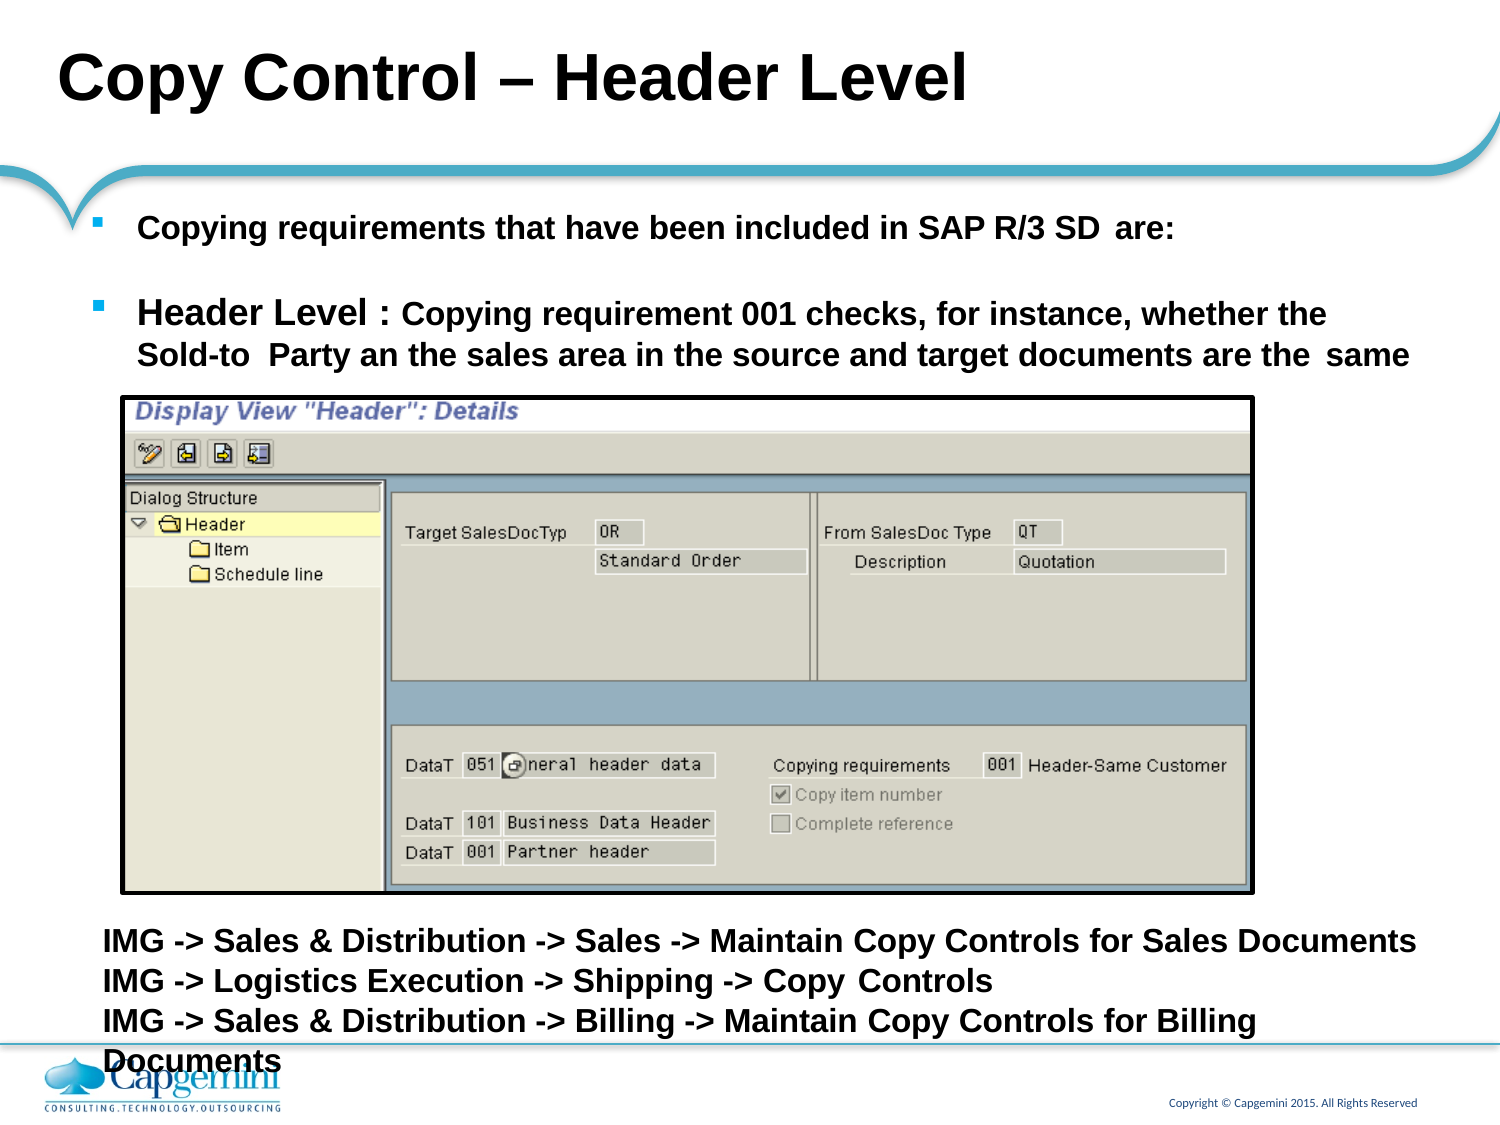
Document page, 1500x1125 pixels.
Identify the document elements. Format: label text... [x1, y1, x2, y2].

picture [44, 1056, 281, 1113]
text_box Copying requirements that have been included in SAP R/3 SD are: Header Level : Copying requirement 001 checks, for instance, whether the Sold-to Party an the sales area in the source and target documents are the same [87, 206, 1418, 374]
title Copy Control – Header Level [28, 33, 1472, 222]
text_box [122, 397, 1253, 893]
text_box IMG -> Sales & Distribution -> Sales -> Maintain Copy Controls for Sales Documents IMG -> Logistics Execution -> Shipping -> Copy Controls IMG -> Sales & Distribution -> Billing -> Maintain Copy Controls for Billing Documents [100, 919, 1465, 1079]
